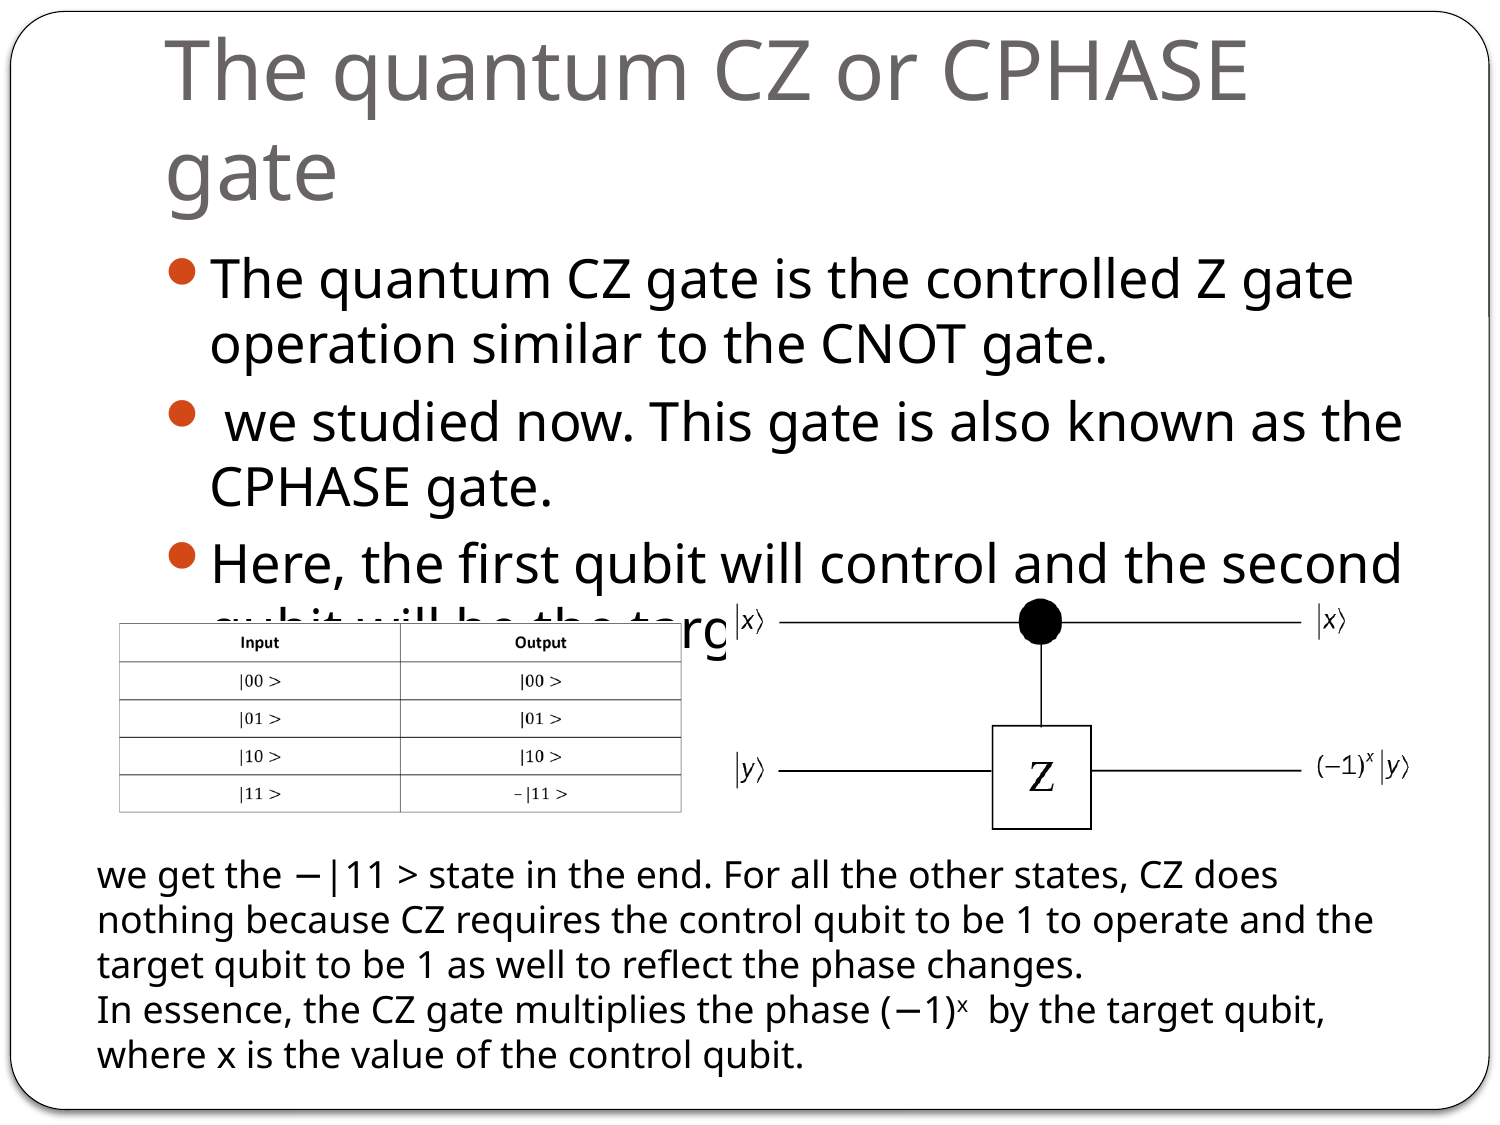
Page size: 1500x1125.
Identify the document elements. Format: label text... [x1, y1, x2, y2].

title The quantum CZ or CPHASE gate [150, 45, 1425, 233]
list The quantum CZ gate is the controlled Z gate operation similar to the CNOT gate. we studied now. This gate is also known as the CPHASE gate. Here, the first qubit will control and the second qubit will be the target with a Z operation. [150, 237, 1425, 843]
picture [116, 620, 683, 815]
text_box we get the −|11 > state in the end. For all the other states, CZ does nothing because CZ requires the control qubit to be 1 to operate and the target qubit to be 1 as well to reflect the phase changes. In essence, the CZ gate multiplies the phase (−1)x by the target qubit, where x is the value of the control qubit. [82, 843, 1442, 1084]
picture [726, 586, 1419, 880]
